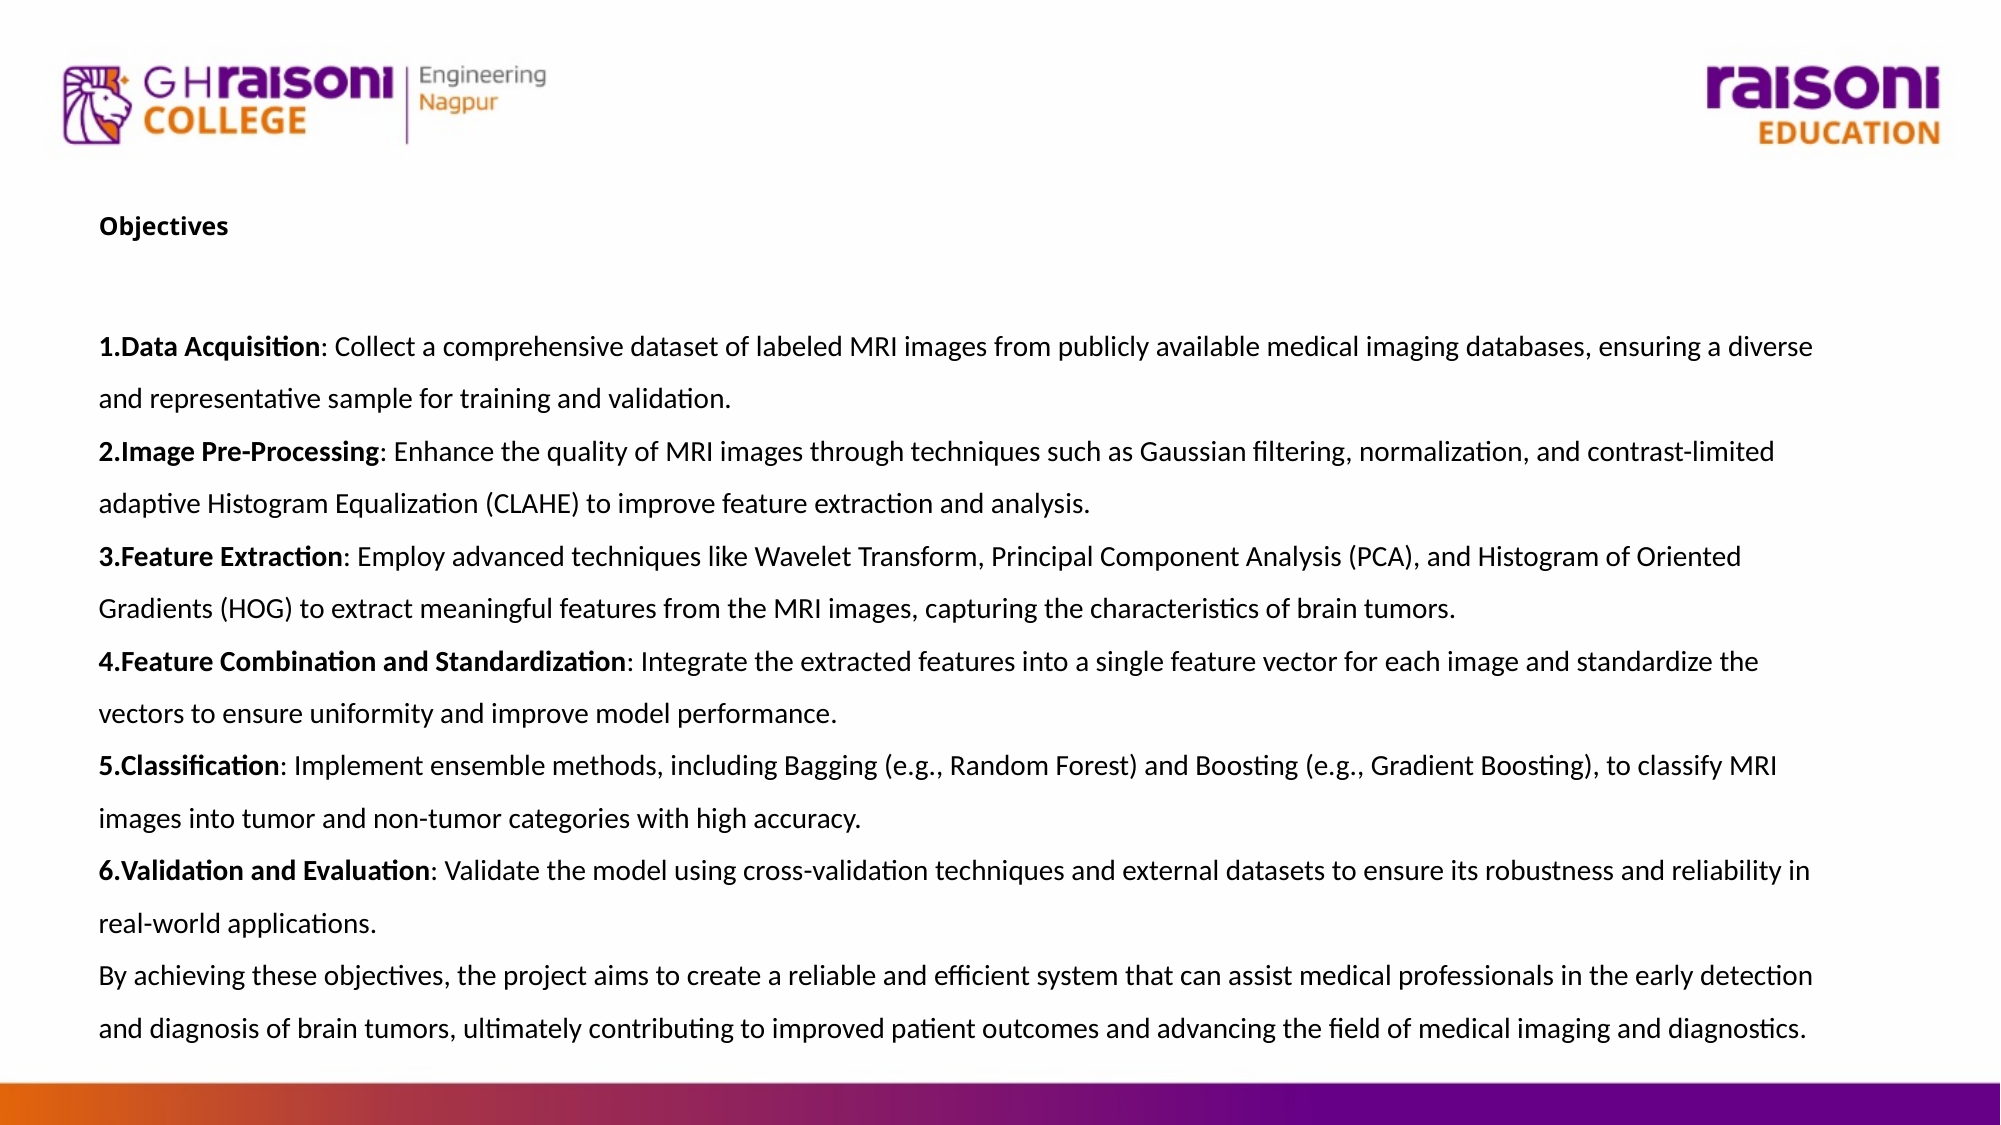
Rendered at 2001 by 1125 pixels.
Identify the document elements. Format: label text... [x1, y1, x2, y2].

text_box Data Acquisition: Collect a comprehensive dataset of labeled MRI images from publicly available medical imaging databases, ensuring a diverse and representative sample for training and validation. Image Pre-Processing: Enhance the quality of MRI images through techniques such as Gaussian filtering, normalization, and contrast-limited adaptive Histogram Equalization (CLAHE) to improve feature extraction and analysis. Feature Extraction: Employ advanced techniques like Wavelet Transform, Principal Component Analysis (PCA), and Histogram of Oriented Gradients (HOG) to extract meaningful features from the MRI images, capturing the characteristics of brain tumors. Feature Combination and Standardization: Integrate the extracted features into a single feature vector for each image and standardize the vectors to ensure uniformity and improve model performance. Classification: Implement ensemble methods, including Bagging (e.g., Random Forest) and Boosting (e.g., Gradient Boosting), to classify MRI images into tumor and non-tumor categories with high accuracy. Validation and Evaluation: Validate the model using cross-validation techniques and external datasets to ensure its robustness and reliability in real-world applications. By achieving these objectives, the project aims to create a reliable and efficient system that can assist medical professionals in the early detection and diagnosis of brain tumors, ultimately contributing to improved patient outcomes and advancing the field of medical imaging and diagnostics. [83, 302, 1839, 1104]
picture [0, 0, 2000, 1125]
title Objectives [83, 206, 1623, 249]
